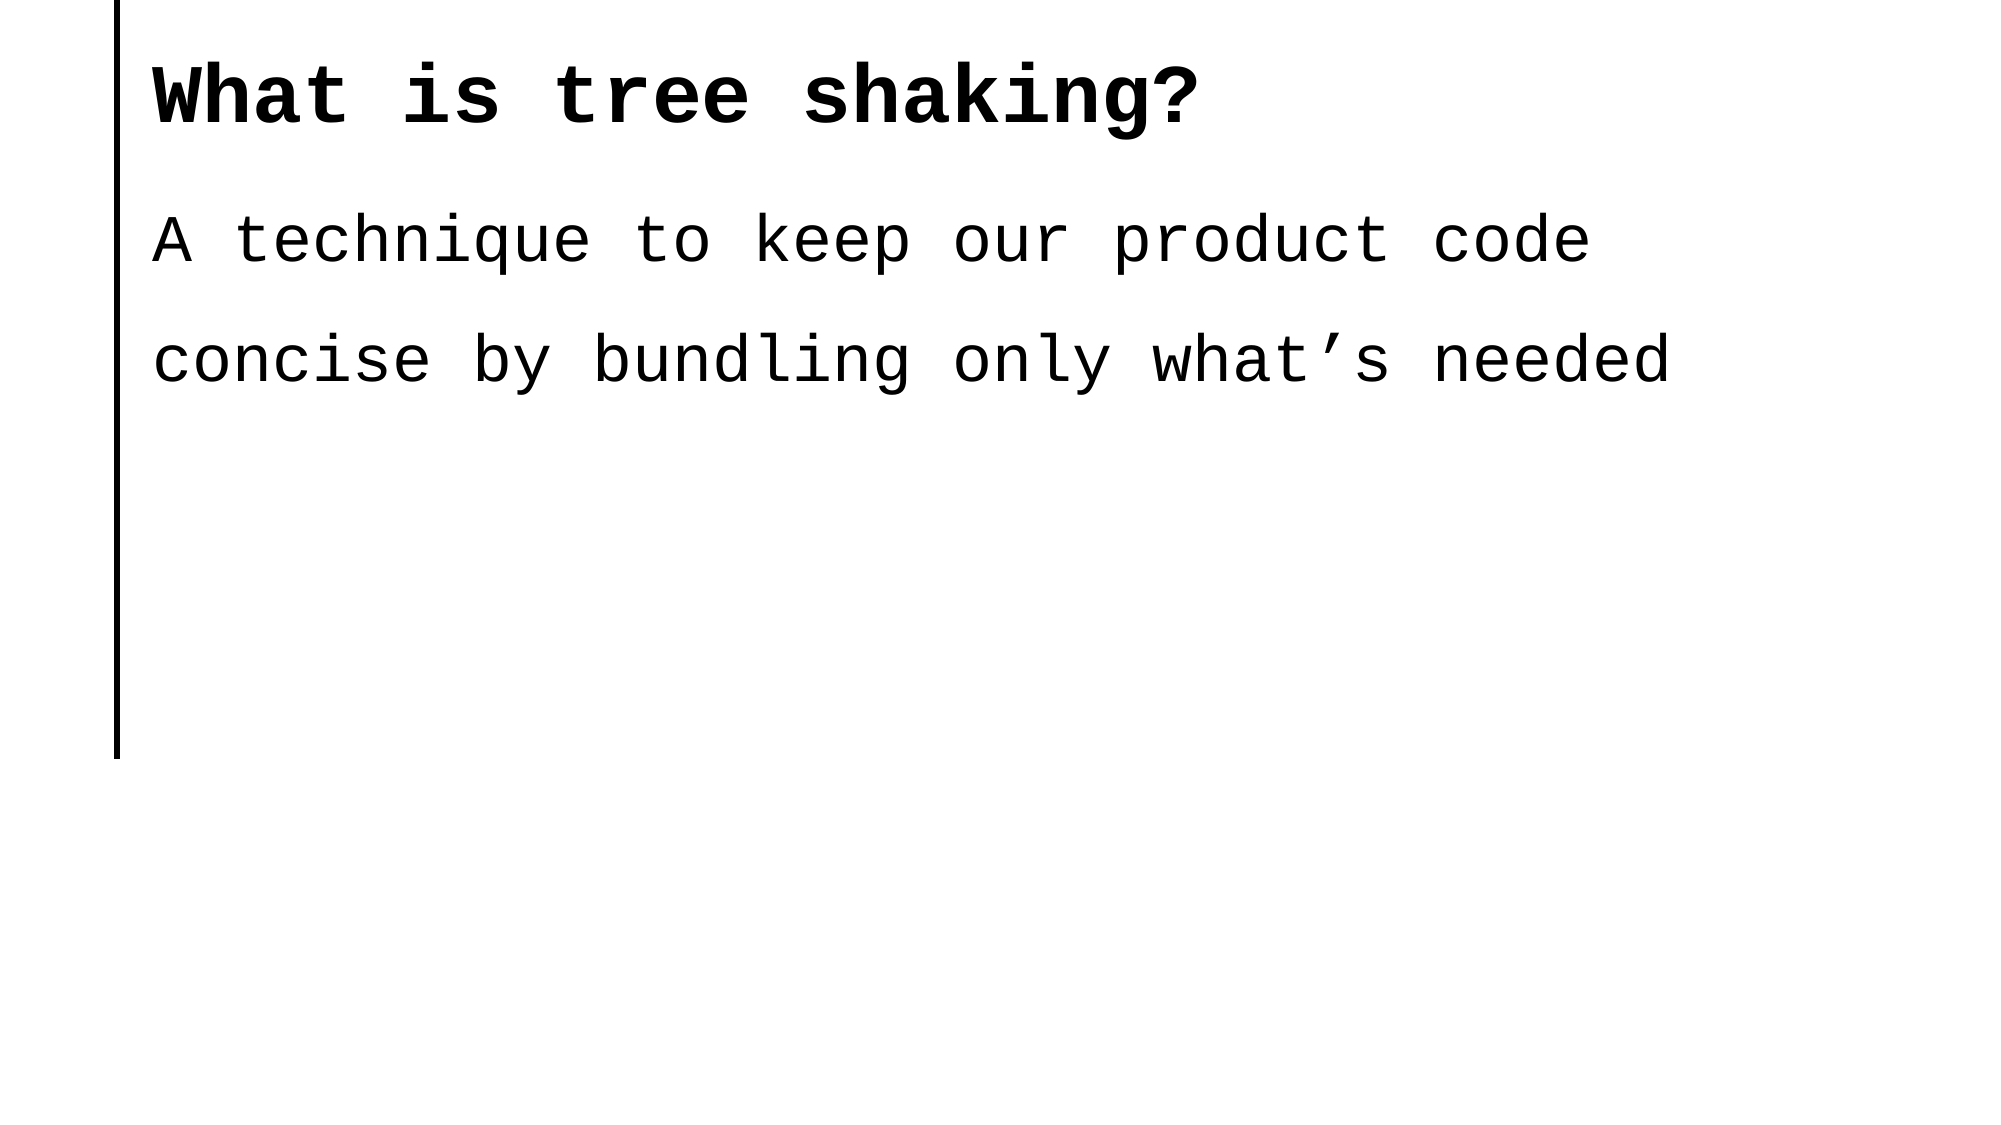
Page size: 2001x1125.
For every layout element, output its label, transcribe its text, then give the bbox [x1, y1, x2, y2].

text_box A technique to keep our product code concise by bundling only what’s needed [137, 147, 1916, 403]
title What is tree shaking? [137, 31, 1350, 147]
